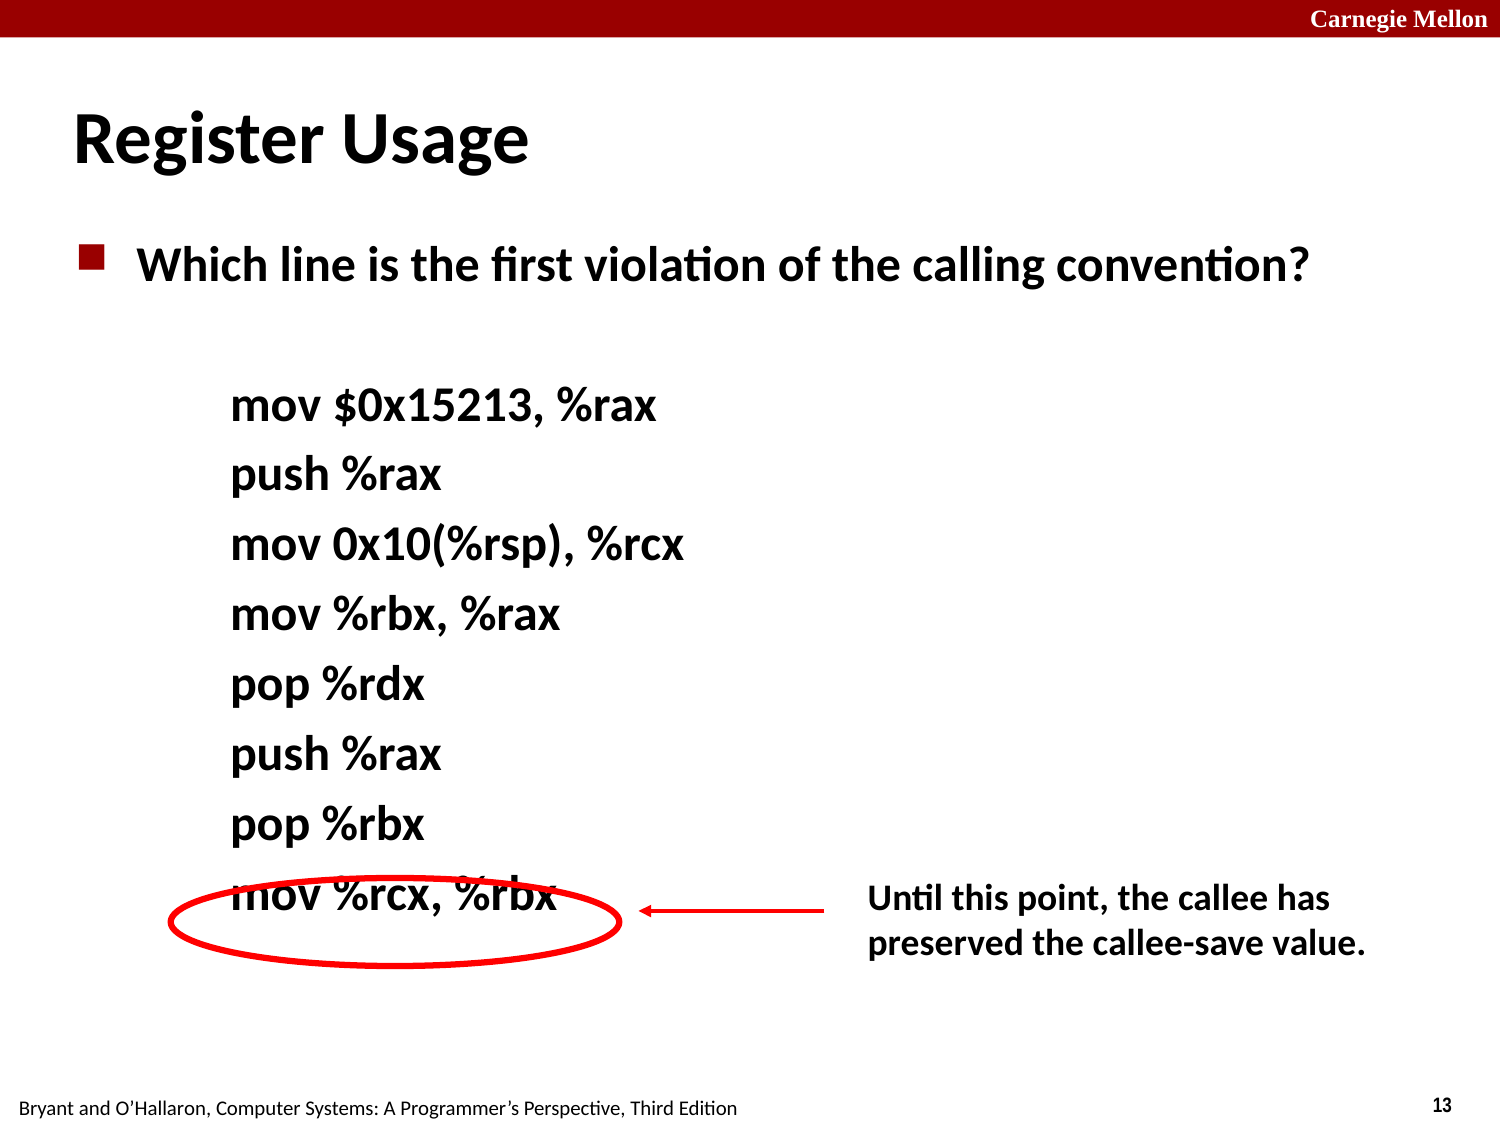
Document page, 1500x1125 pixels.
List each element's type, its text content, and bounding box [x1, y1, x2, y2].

text_box [170, 877, 620, 967]
title Register Usage [58, 71, 1305, 197]
text_box Until this point, the callee has preserved the callee-save value. [852, 865, 1382, 971]
list Which line is the first violation of the calling convention? mov $0x15213, %rax push %rax mov 0x10(%rsp), %rcx mov %rbx, %rax pop %rdx push %rax pop %rbx mov %rcx, %rbx [64, 223, 1361, 1040]
